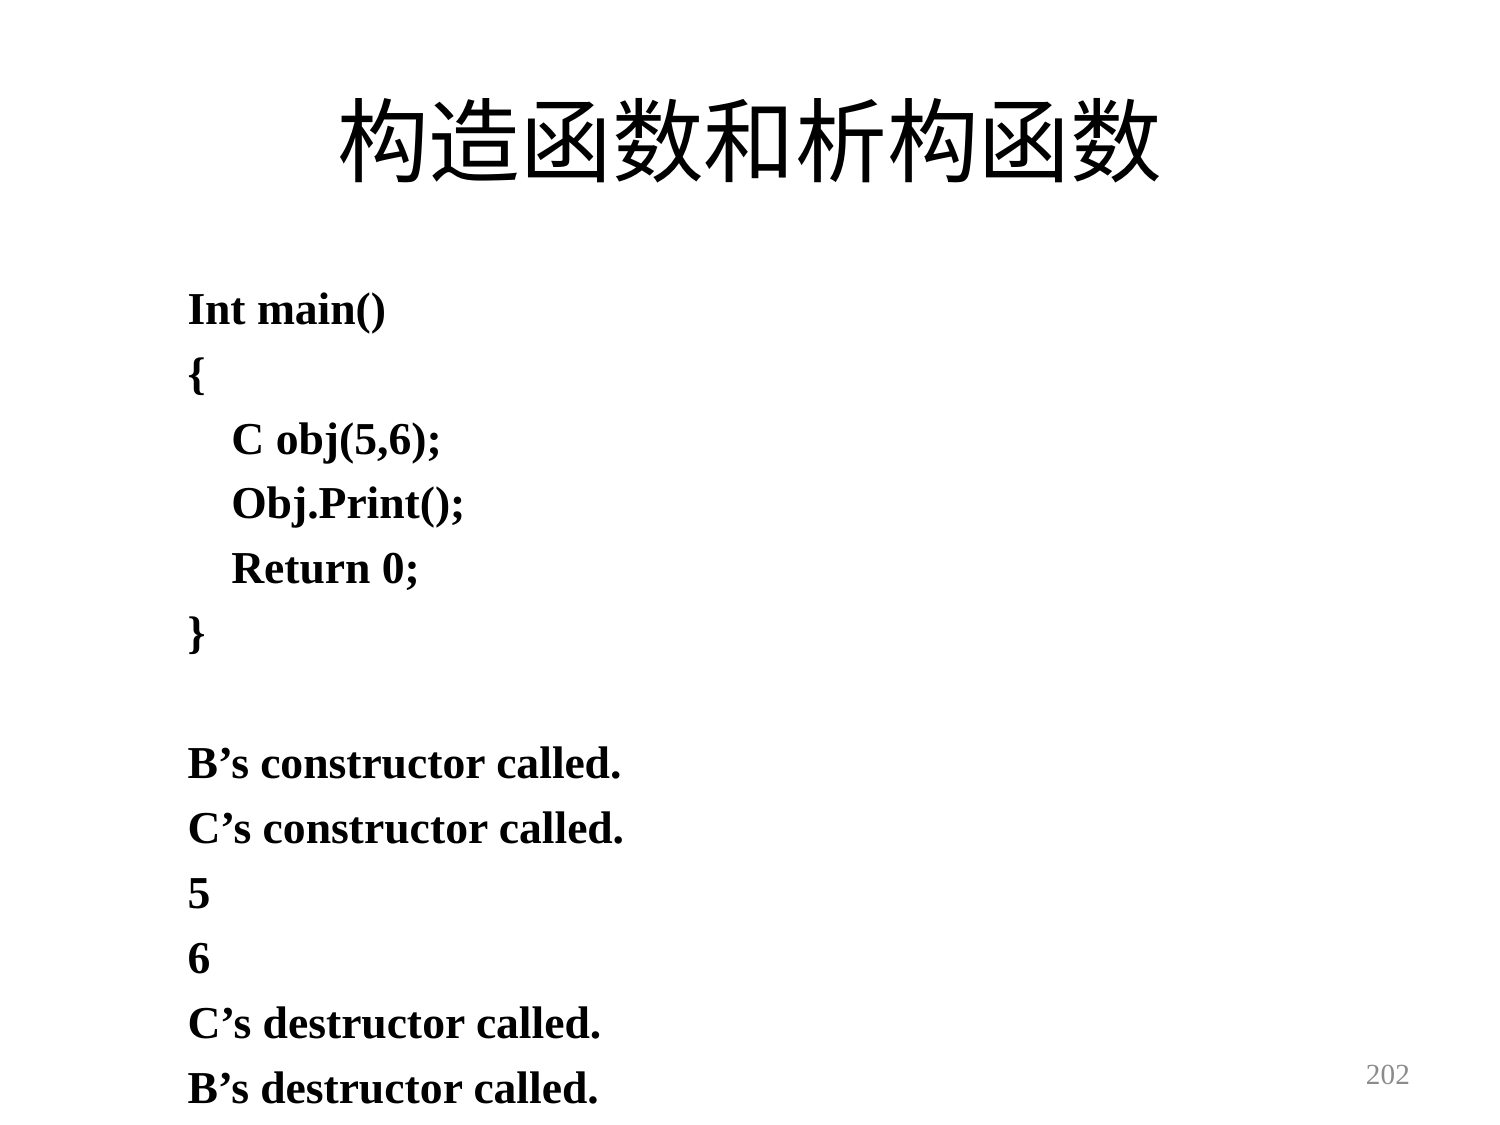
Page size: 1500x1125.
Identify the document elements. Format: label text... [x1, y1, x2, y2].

slide_number 202 [1188, 1042, 1425, 1103]
title 构造函数和析构函数 [75, 45, 1425, 233]
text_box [187, 274, 1185, 1125]
